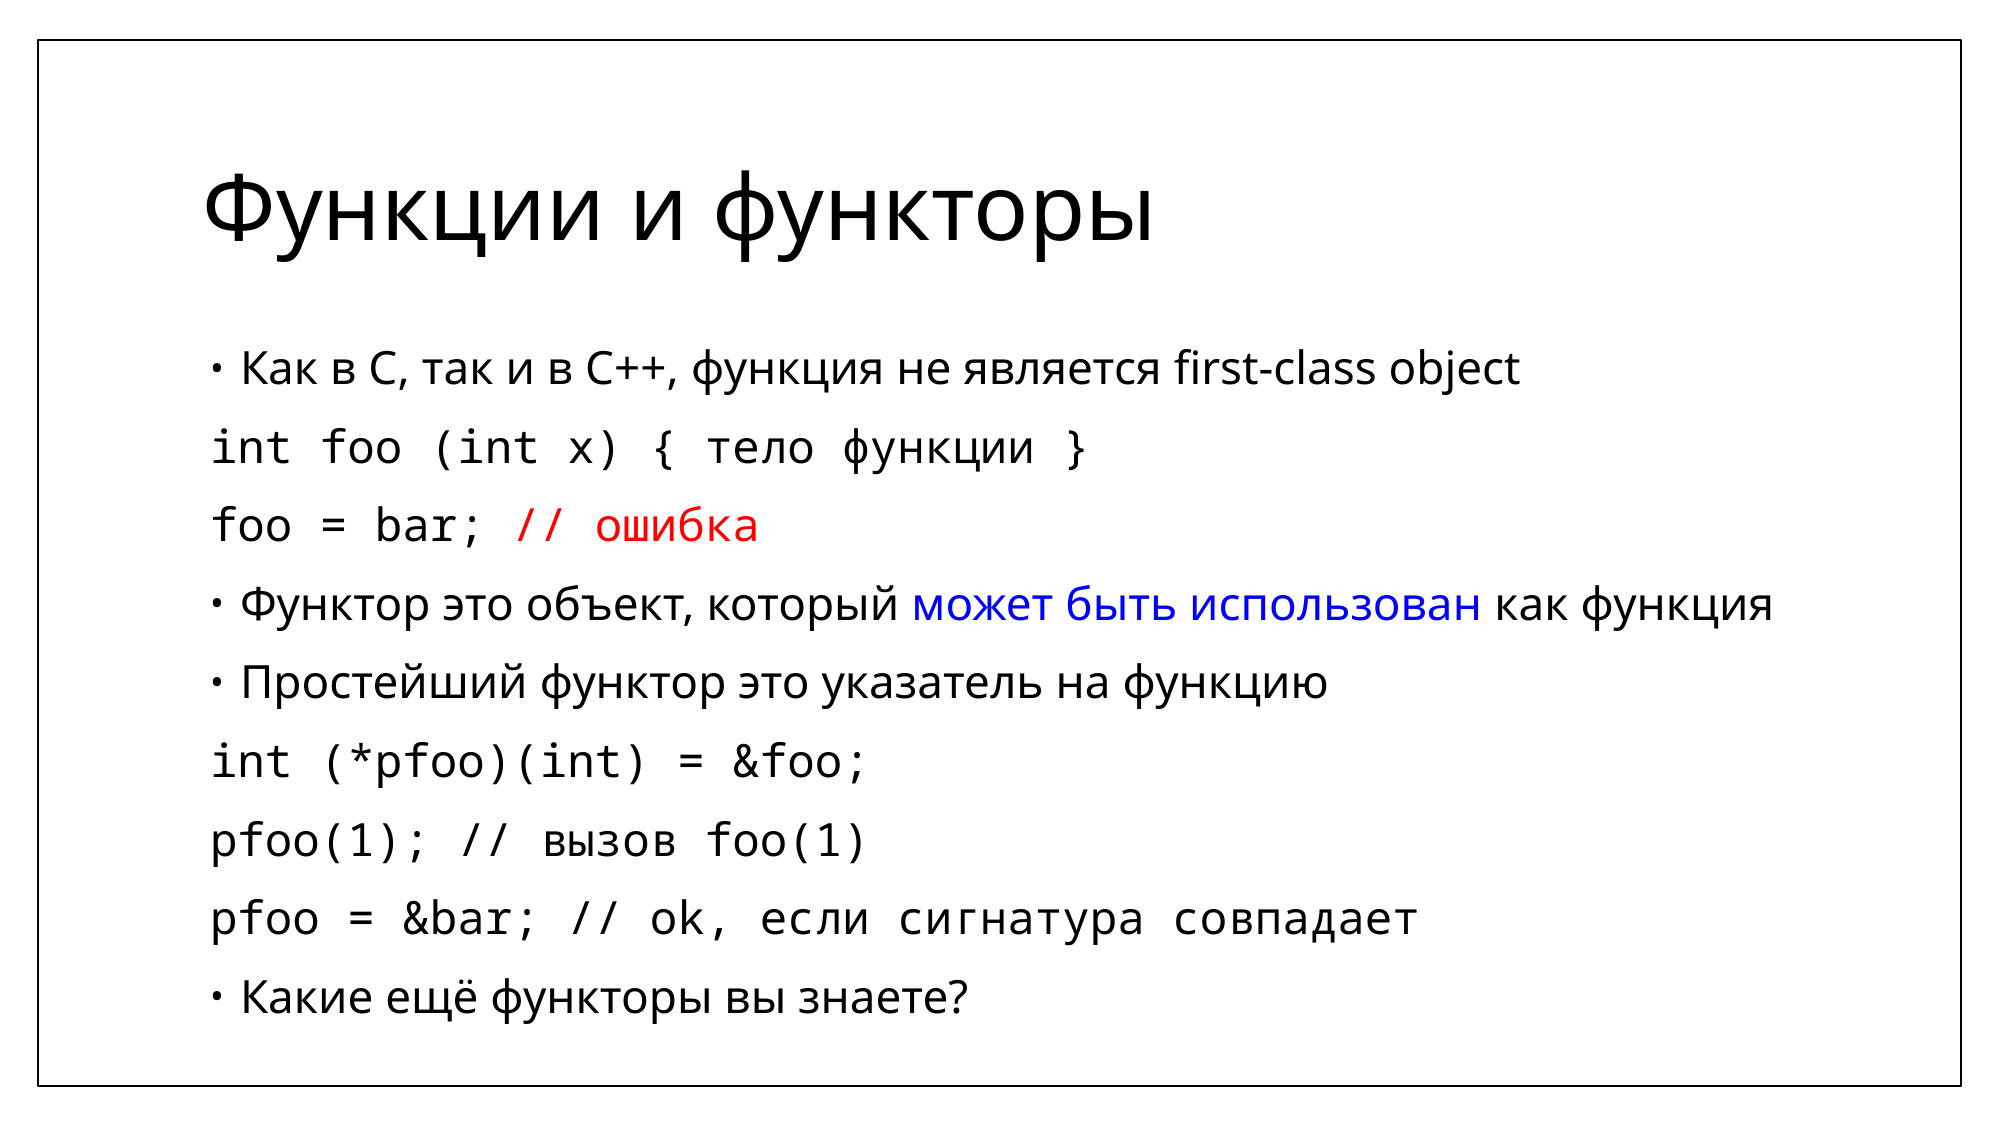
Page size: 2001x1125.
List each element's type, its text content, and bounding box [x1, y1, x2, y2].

list Как в С, так и в C++, функция не является first-class object int foo (int x) { тело функции } foo = bar; // ошибка Функтор это объект, который может быть использован как функция Простейший функтор это указатель на функцию int (*pfoo)(int) = &foo; pfoo(1); // вызов foo(1) pfoo = &bar; // ok, если сигнатура совпадает Какие ещё функторы вы знаете? [187, 337, 1808, 1000]
title Функции и функторы [187, 99, 1808, 323]
